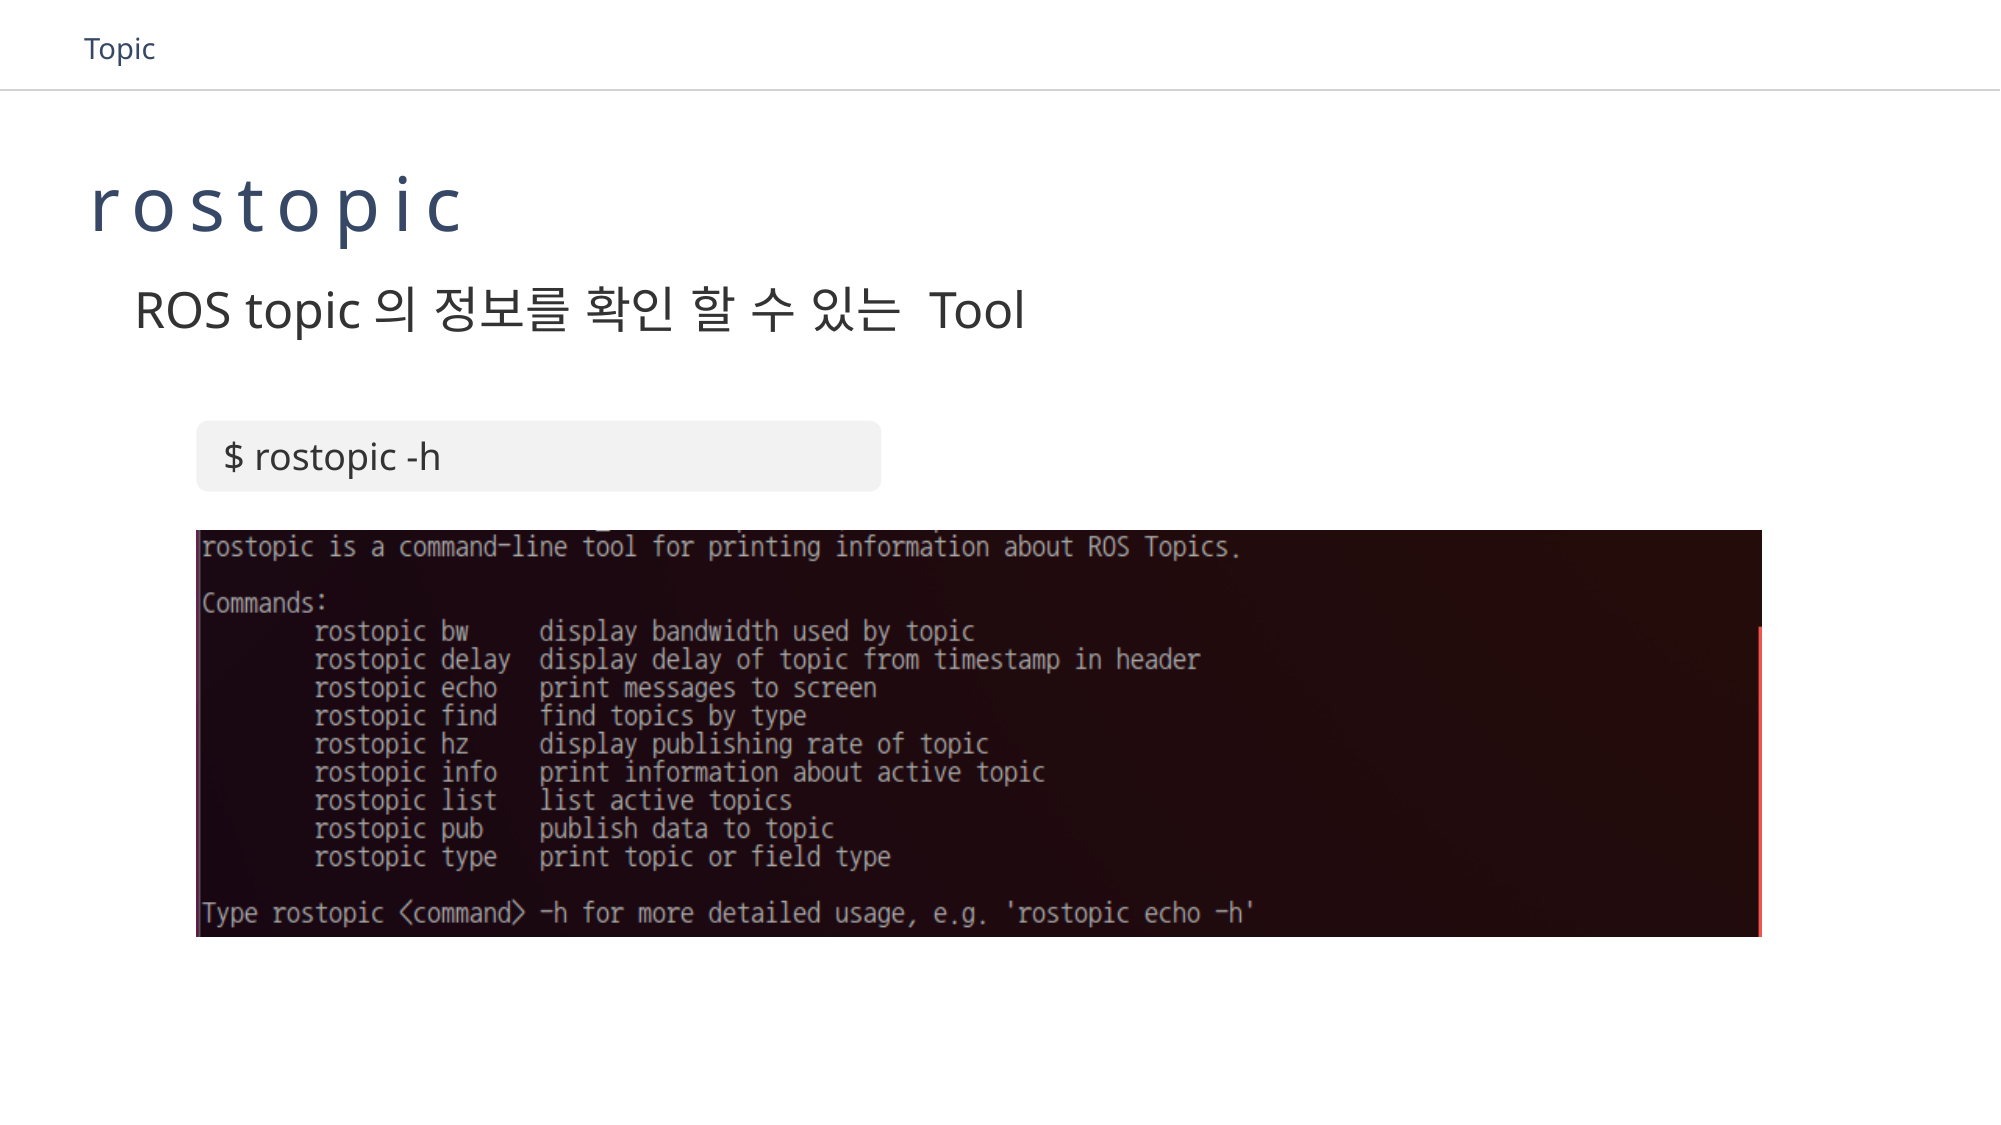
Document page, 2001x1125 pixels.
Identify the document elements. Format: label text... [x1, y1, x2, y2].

text_box ROS topic의 정보를 확인 할 수 있는 Tool [119, 271, 1142, 347]
text_box Topic [31, 22, 209, 73]
text_box $ rostopic -h [208, 425, 950, 486]
text_box rostopic [74, 149, 1098, 254]
picture [196, 530, 1763, 937]
text_box [194, 418, 882, 494]
